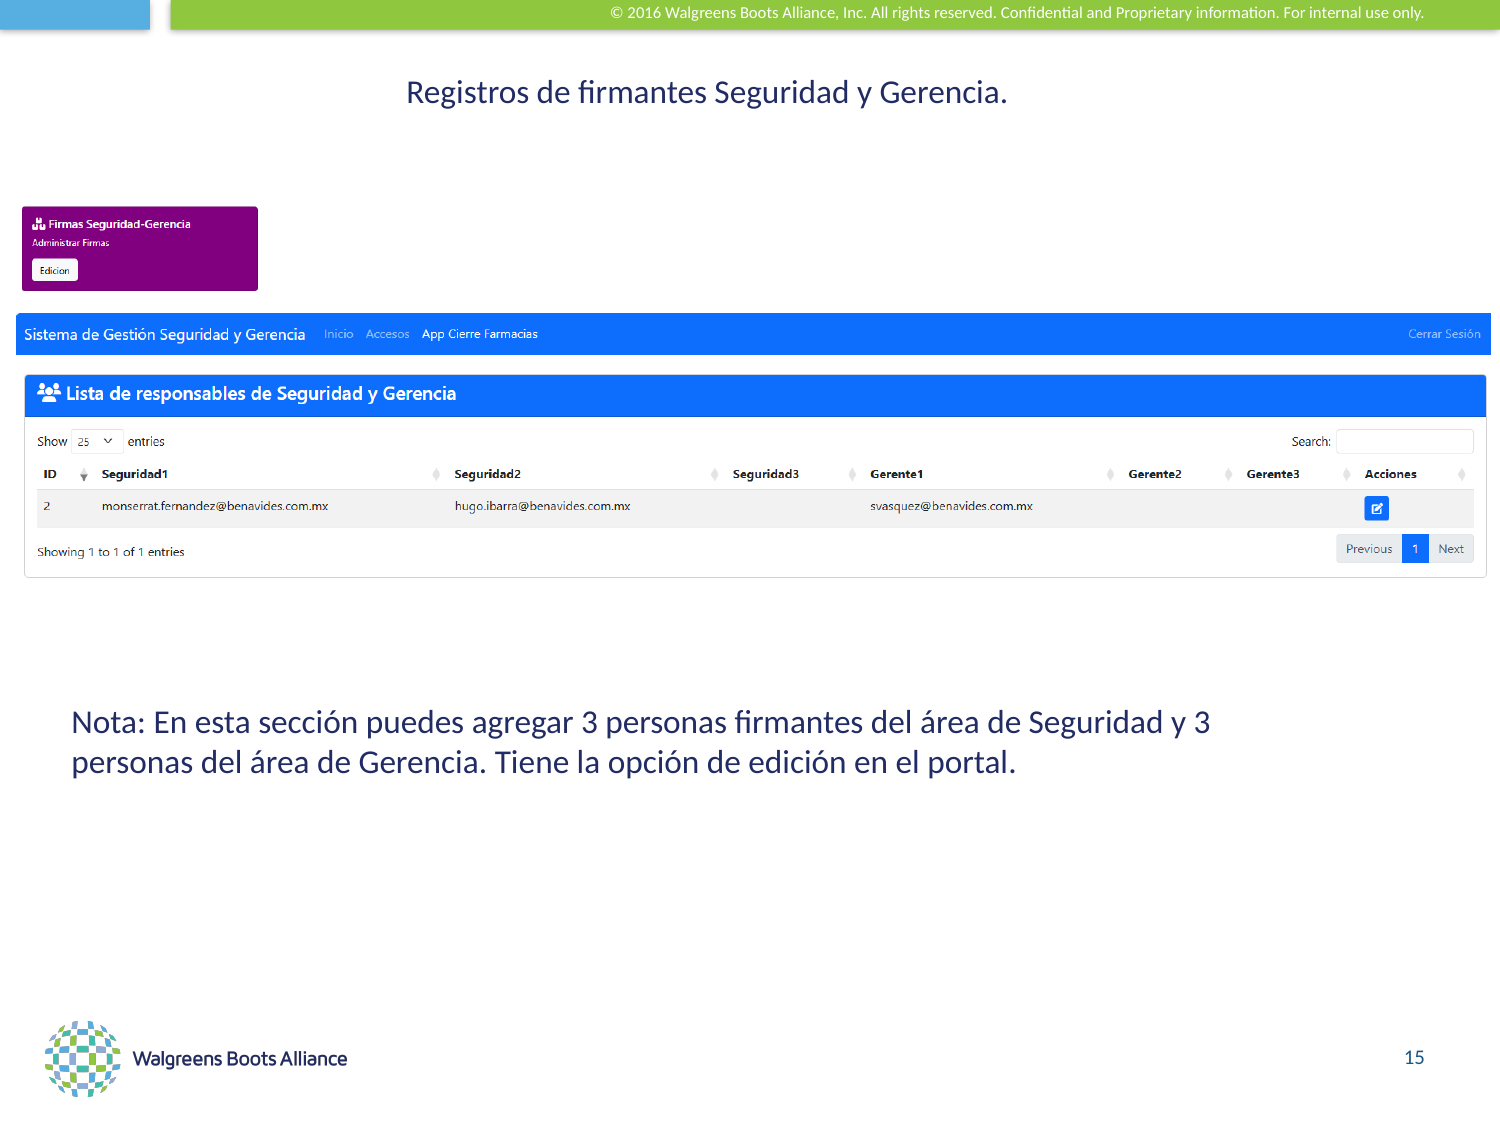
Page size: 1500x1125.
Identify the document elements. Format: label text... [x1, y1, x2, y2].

text_box Nota: En esta sección puedes agregar 3 personas firmantes del área de Seguridad y 3 personas del área de Gerencia. Tiene la opción de edición en el portal. [56, 693, 1355, 788]
picture [45, 1021, 347, 1097]
slide_number 15 [1370, 1026, 1425, 1087]
picture [16, 199, 1500, 626]
text_box Registros de firmantes Seguridad y Gerencia. [391, 62, 1285, 118]
